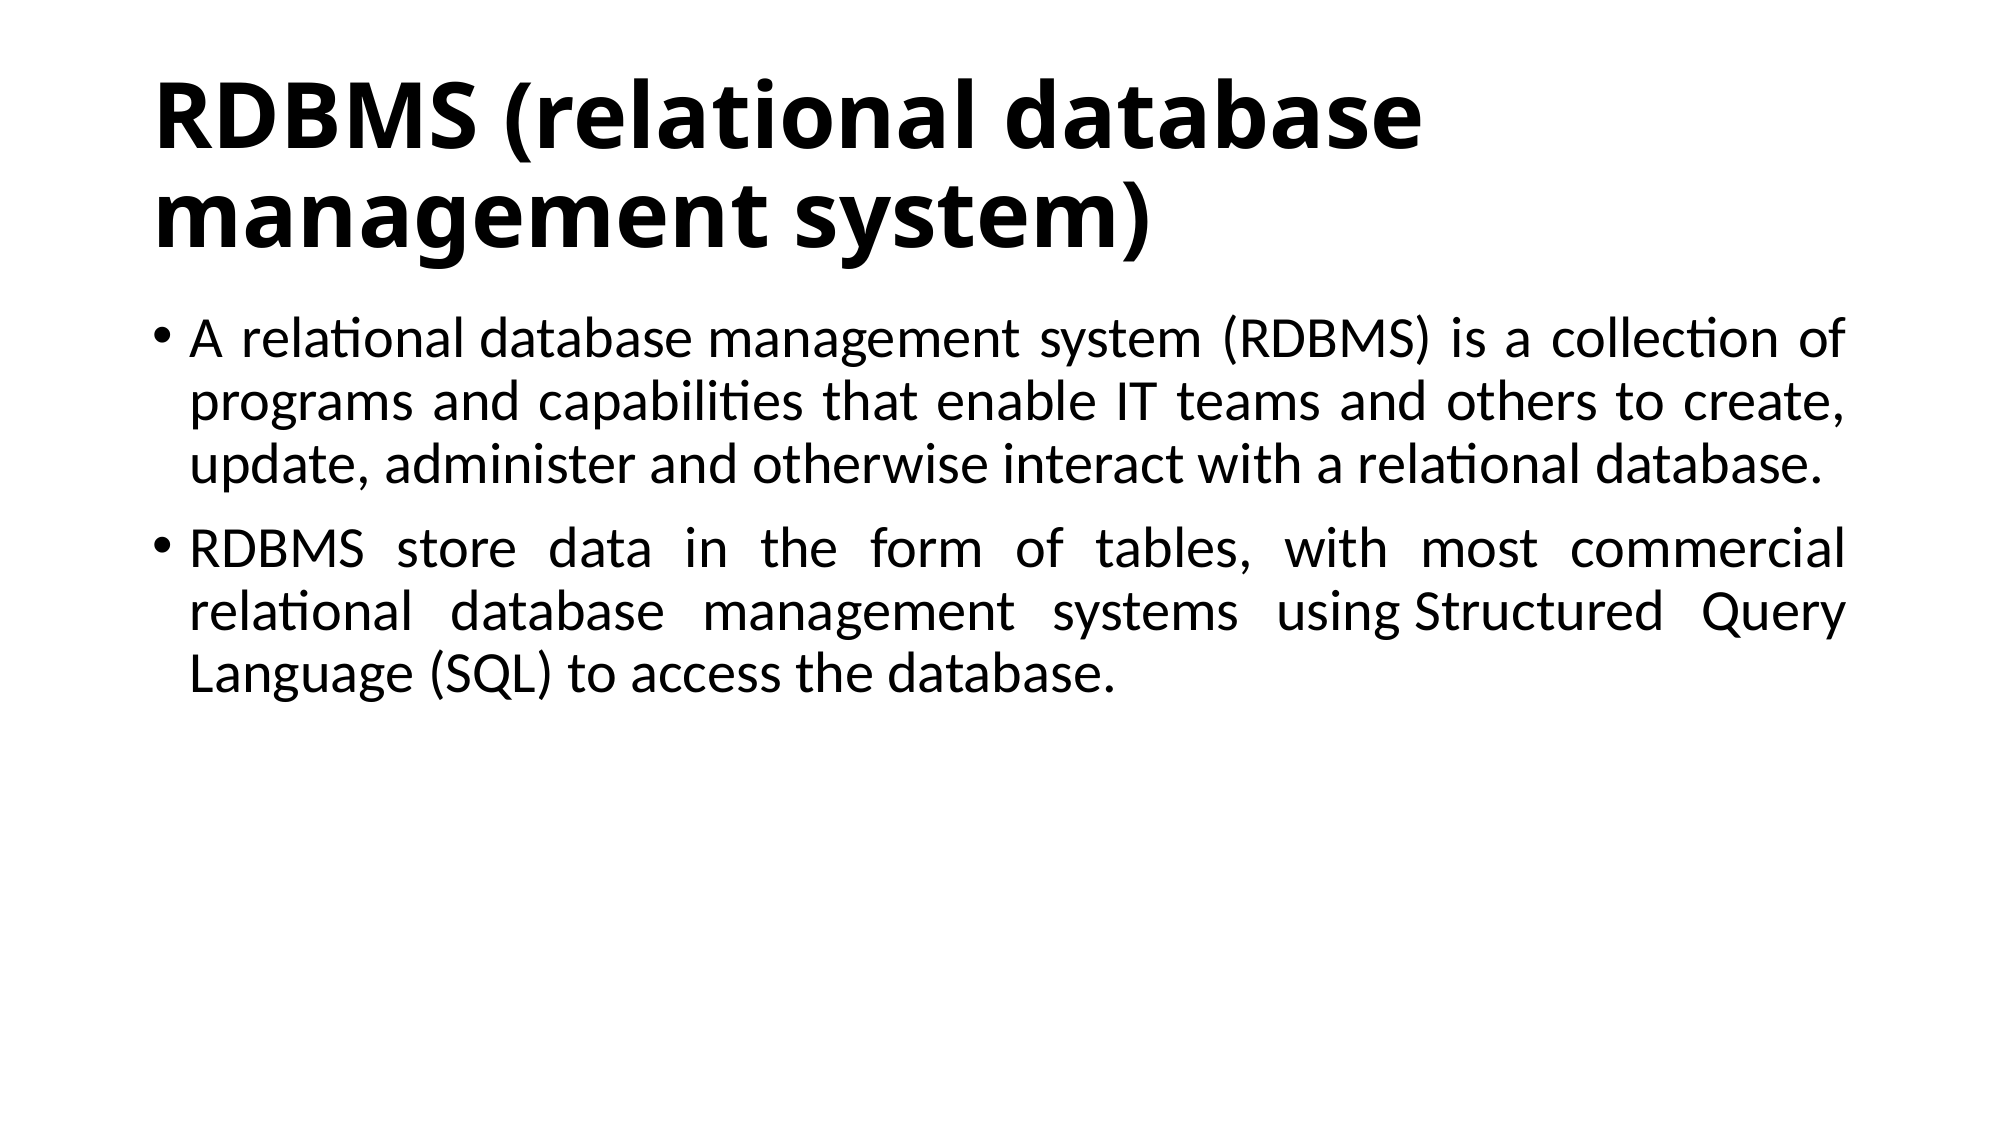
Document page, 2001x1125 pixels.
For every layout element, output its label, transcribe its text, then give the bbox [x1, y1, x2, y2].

list A relational database management system (RDBMS) is a collection of programs and capabilities that enable IT teams and others to create, update, administer and otherwise interact with a relational database. RDBMS store data in the form of tables, with most commercial relational database management systems using Structured Query Language (SQL) to access the database. [137, 299, 1863, 1014]
title RDBMS (relational database management system) [137, 59, 1863, 278]
